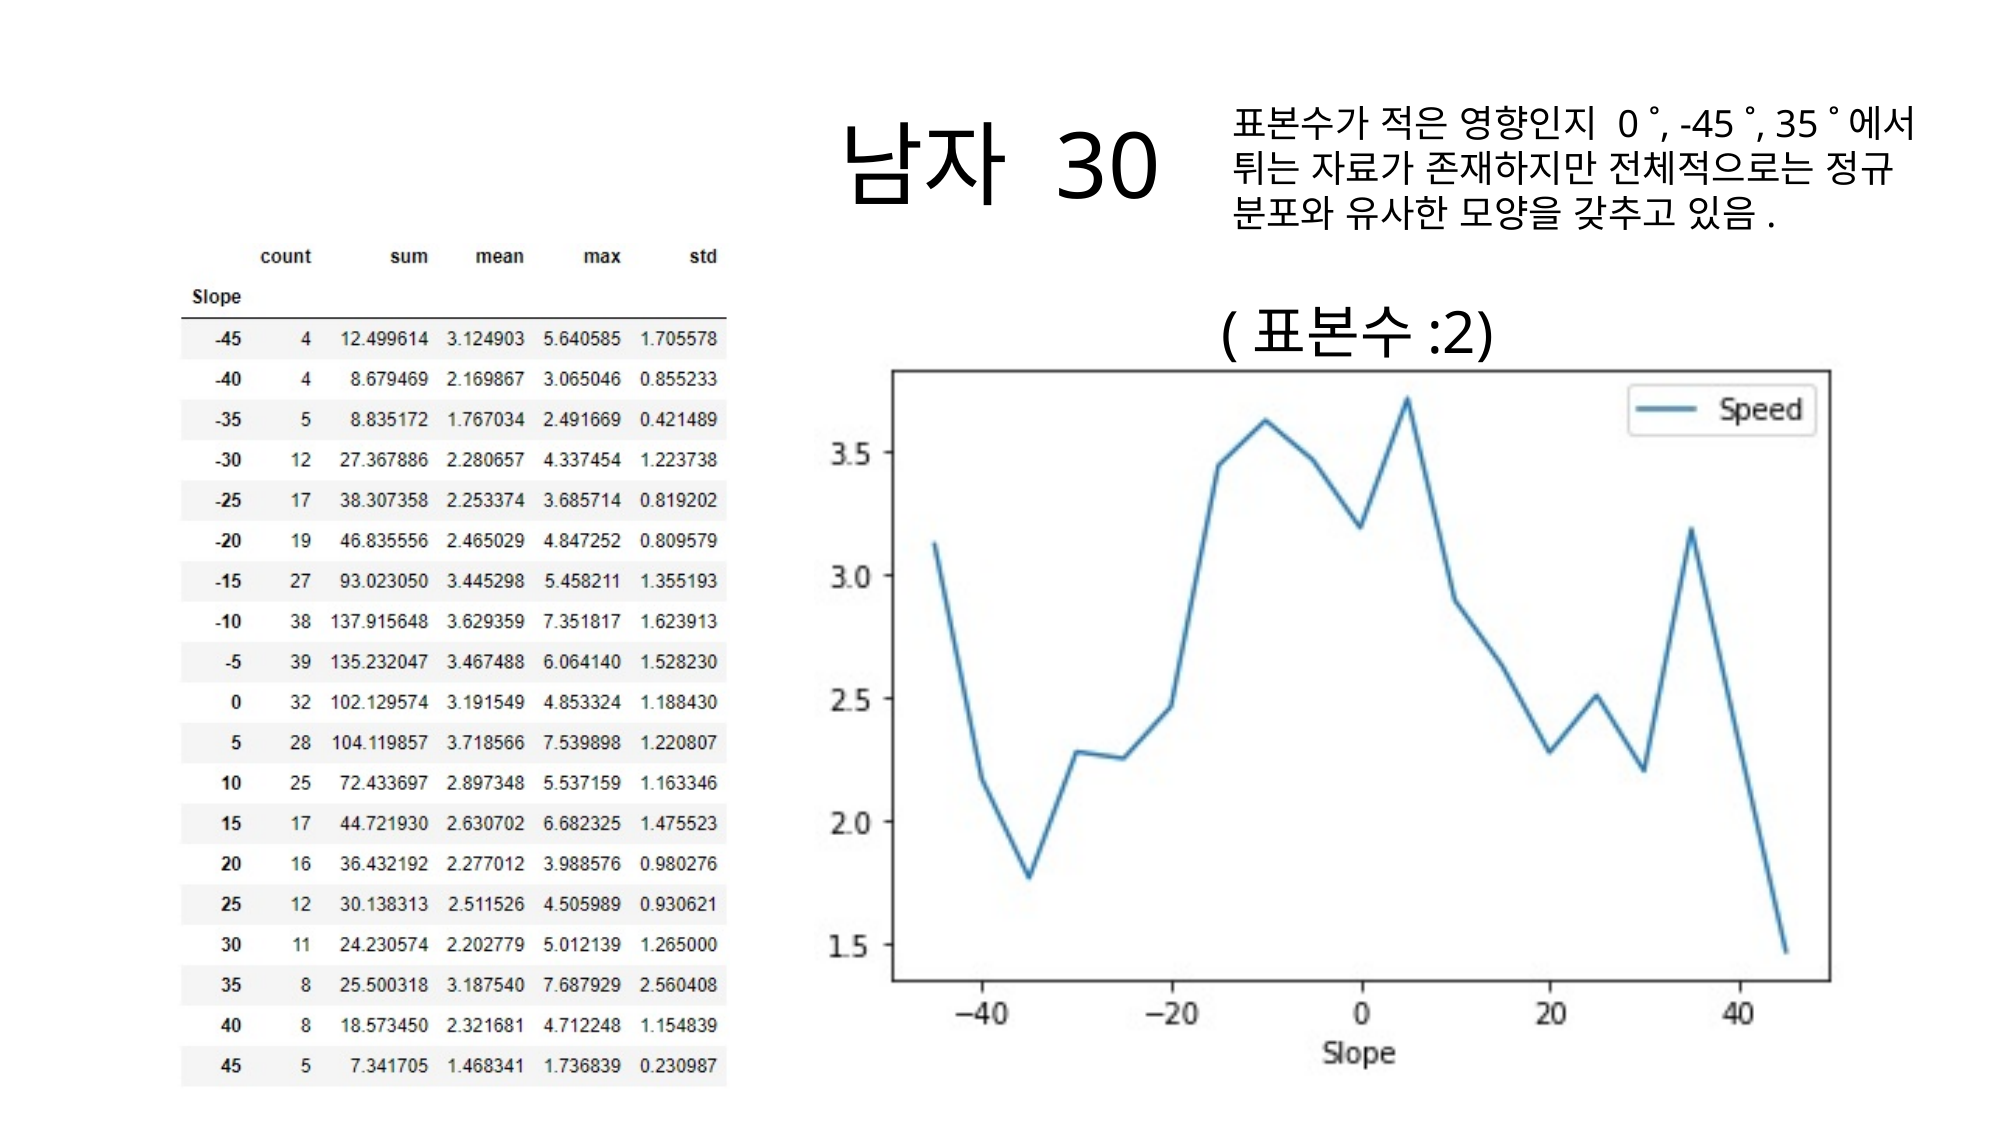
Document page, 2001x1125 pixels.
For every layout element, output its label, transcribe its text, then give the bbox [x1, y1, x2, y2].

text_box 표본수가 적은 영향인지 0 ˚, -45 ˚, 35 ˚에서 튀는 자료가 존재하지만 전체적으로는 정규 분포와 유사한 모양을 갖추고 있음. [1217, 92, 1933, 243]
text_box (표본수:2) [1206, 287, 1523, 337]
picture [814, 337, 1863, 1084]
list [166, 243, 730, 1096]
title 남자 30 [137, 59, 1863, 278]
